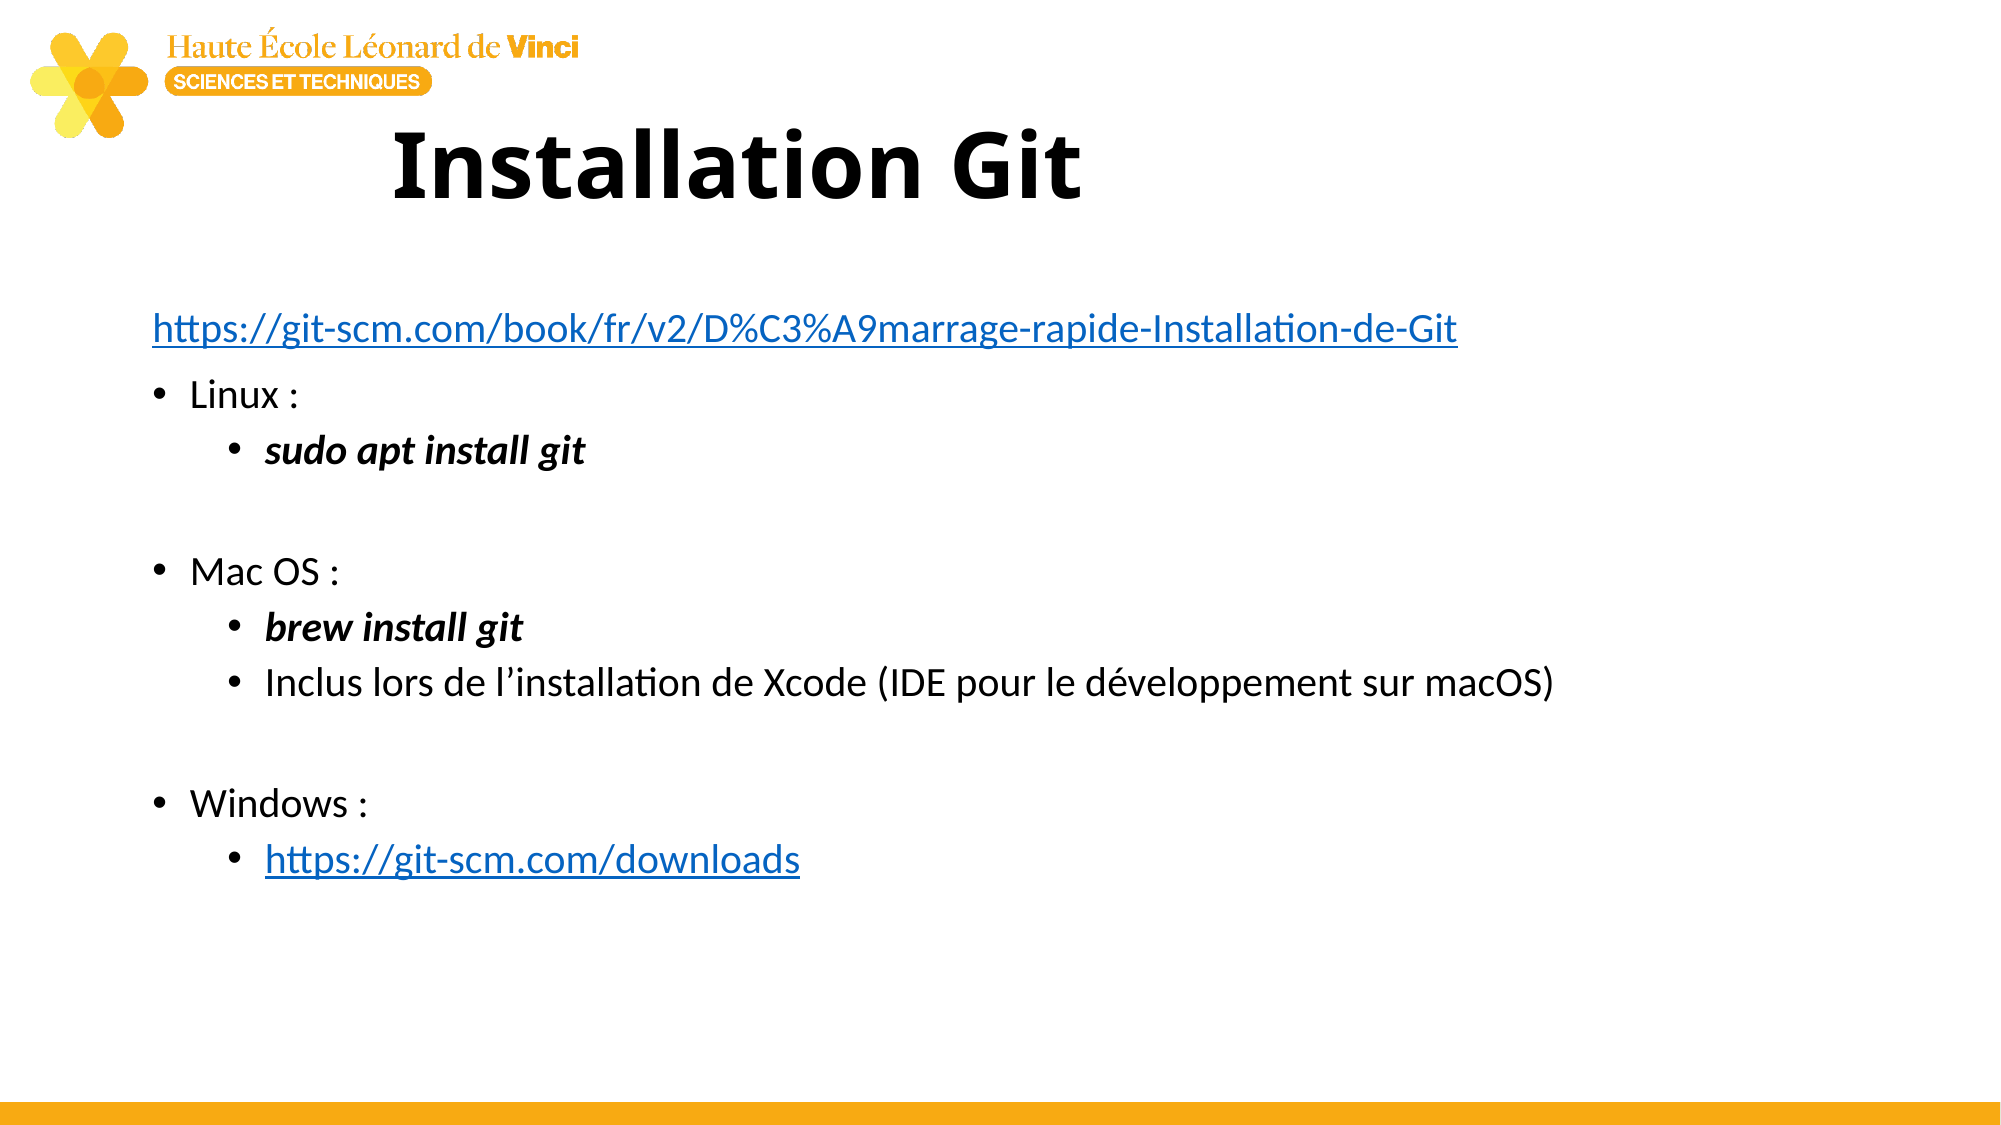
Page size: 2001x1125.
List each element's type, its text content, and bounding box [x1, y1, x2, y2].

list https://git-scm.com/book/fr/v2/D%C3%A9marrage-rapide-Installation-de-Git Linux : sudo apt install git Mac OS : brew install git Inclus lors de l’installation de Xcode (IDE pour le développement sur macOS) Windows : https://git-scm.com/downloads [137, 299, 1863, 1014]
title Installation Git [378, 59, 1863, 278]
picture [30, 27, 578, 138]
